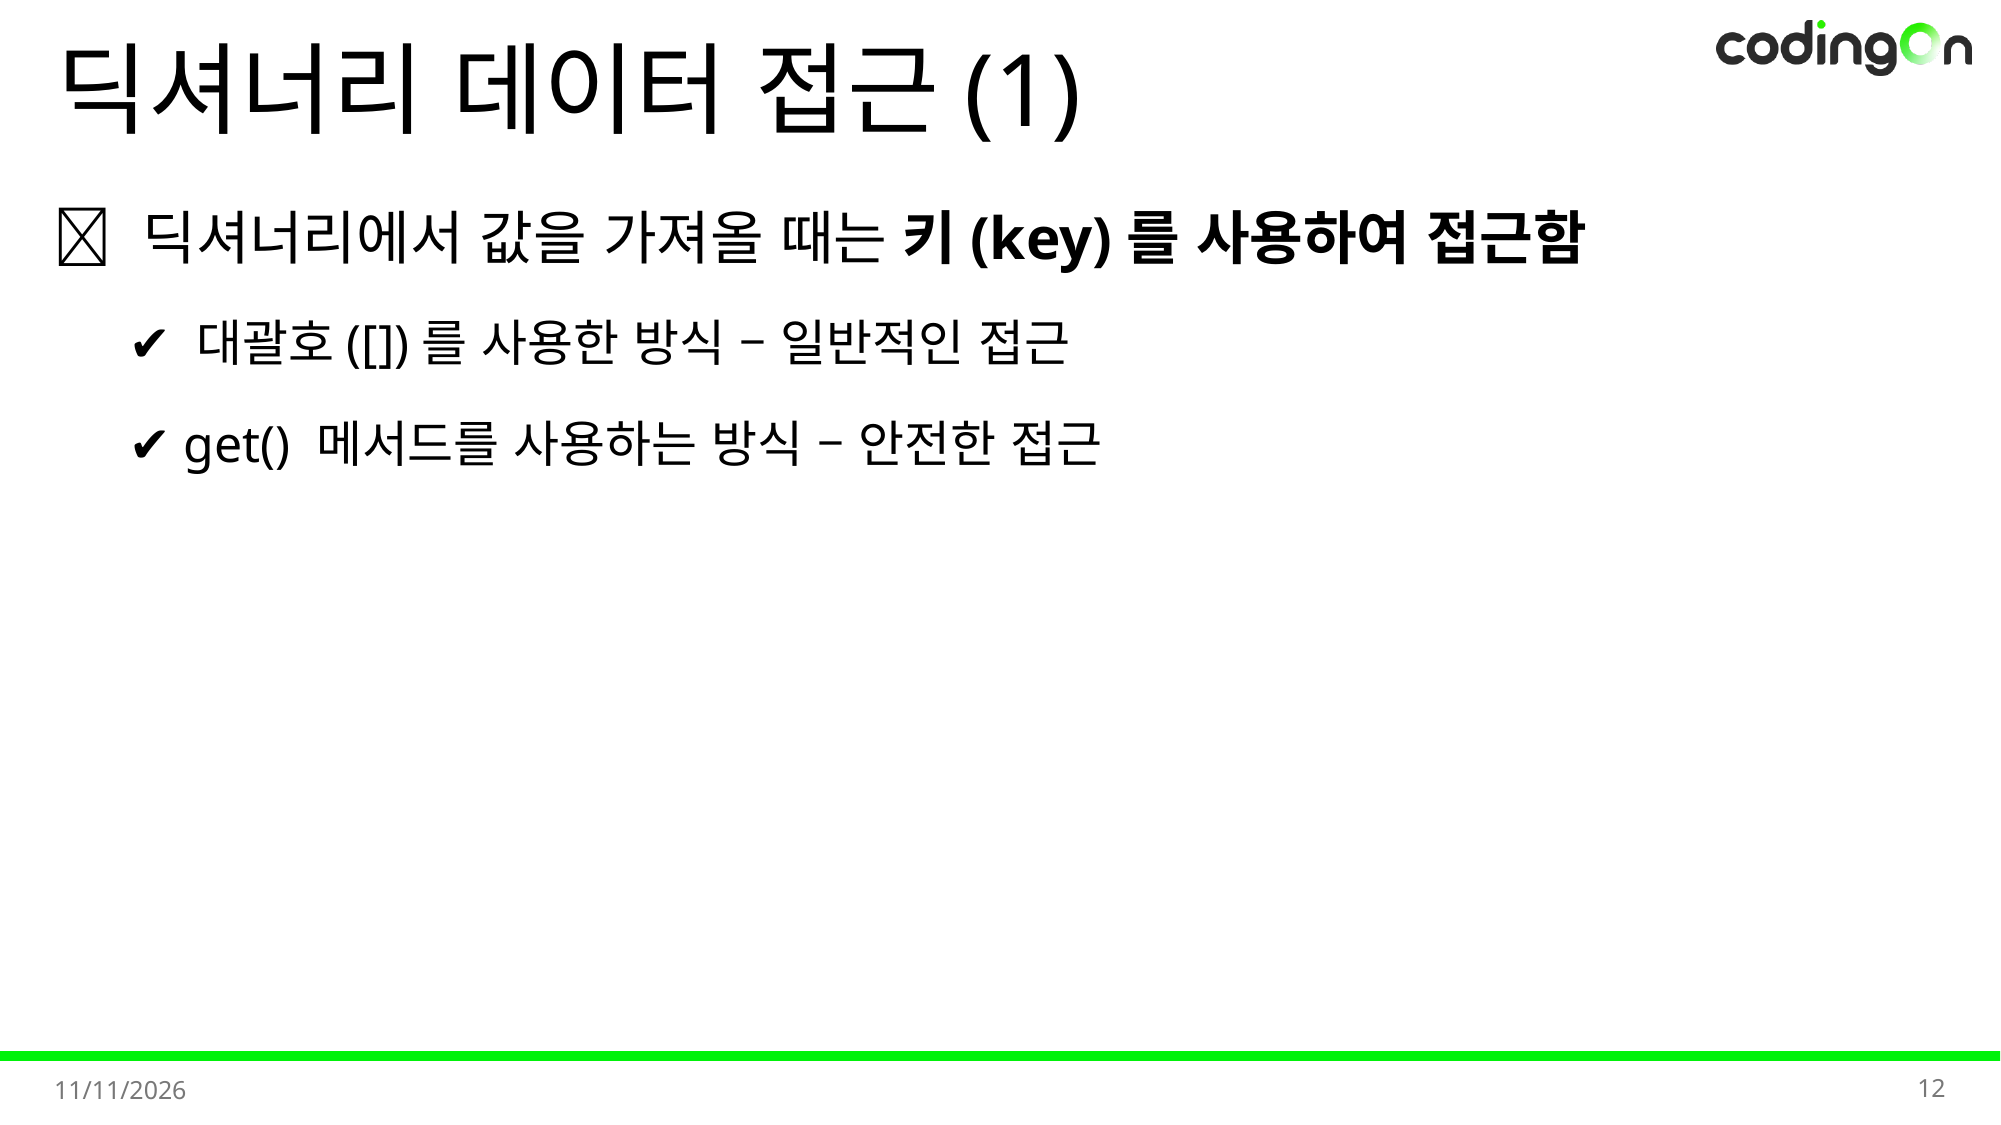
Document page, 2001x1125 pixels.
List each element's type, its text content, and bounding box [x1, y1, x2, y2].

title 딕셔너리 데이터 접근(1) [41, 0, 1767, 158]
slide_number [39, 1061, 490, 1122]
slide_number 12 [1510, 1059, 1961, 1120]
picture [1767, 20, 1972, 76]
text_box 💡 딕셔너리에서 값을 가져올 때는 키(key)를 사용하여 접근함 ✔️ 대괄호([])를 사용한 방식 – 일반적인 접근 ✔️ get() 메서드를 사용하는 방식 – 안전한 접근 [39, 158, 1959, 497]
